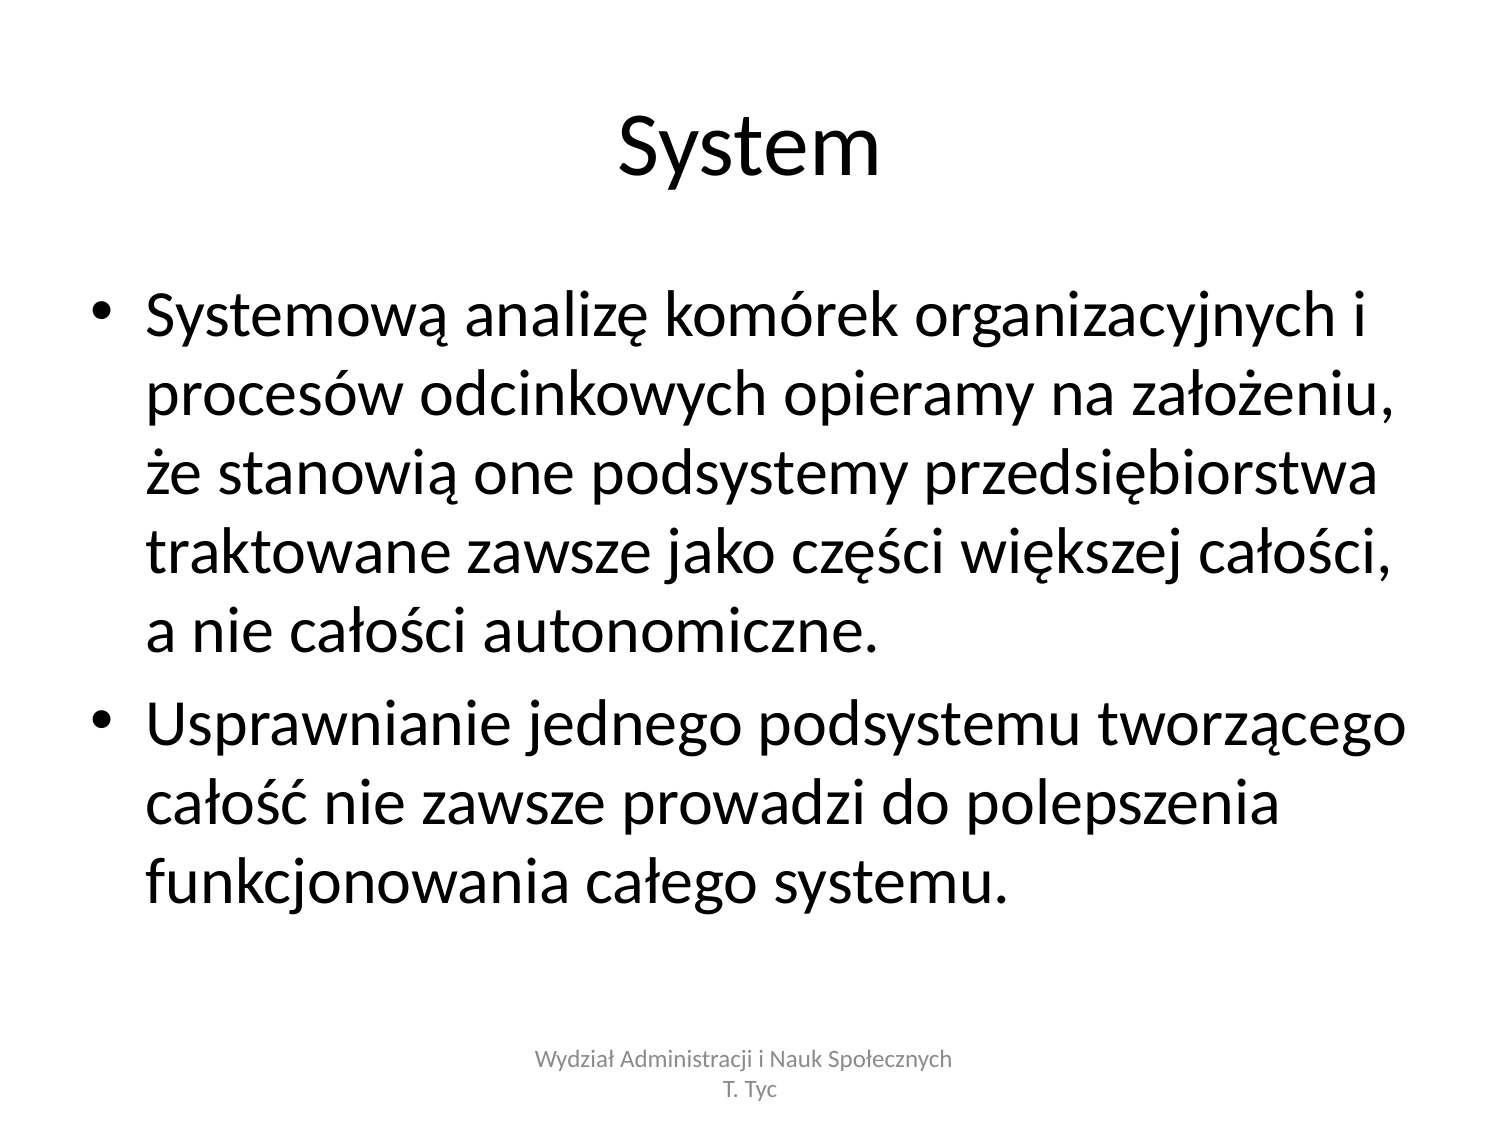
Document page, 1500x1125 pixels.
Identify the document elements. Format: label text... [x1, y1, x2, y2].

title System [74, 44, 1426, 233]
list Systemową analizę komórek organizacyjnych i procesów odcinkowych opieramy na założeniu, że stanowią one podsystemy przedsiębiorstwa traktowane zawsze jako części większej całości, a nie całości autonomiczne. Usprawnianie jednego podsystemu tworzącego całość nie zawsze prowadzi do polepszenia funkcjonowania całego systemu. [74, 262, 1426, 1006]
footer Wydział Administracji i Nauk Społecznych T. Tyc [512, 1042, 988, 1103]
